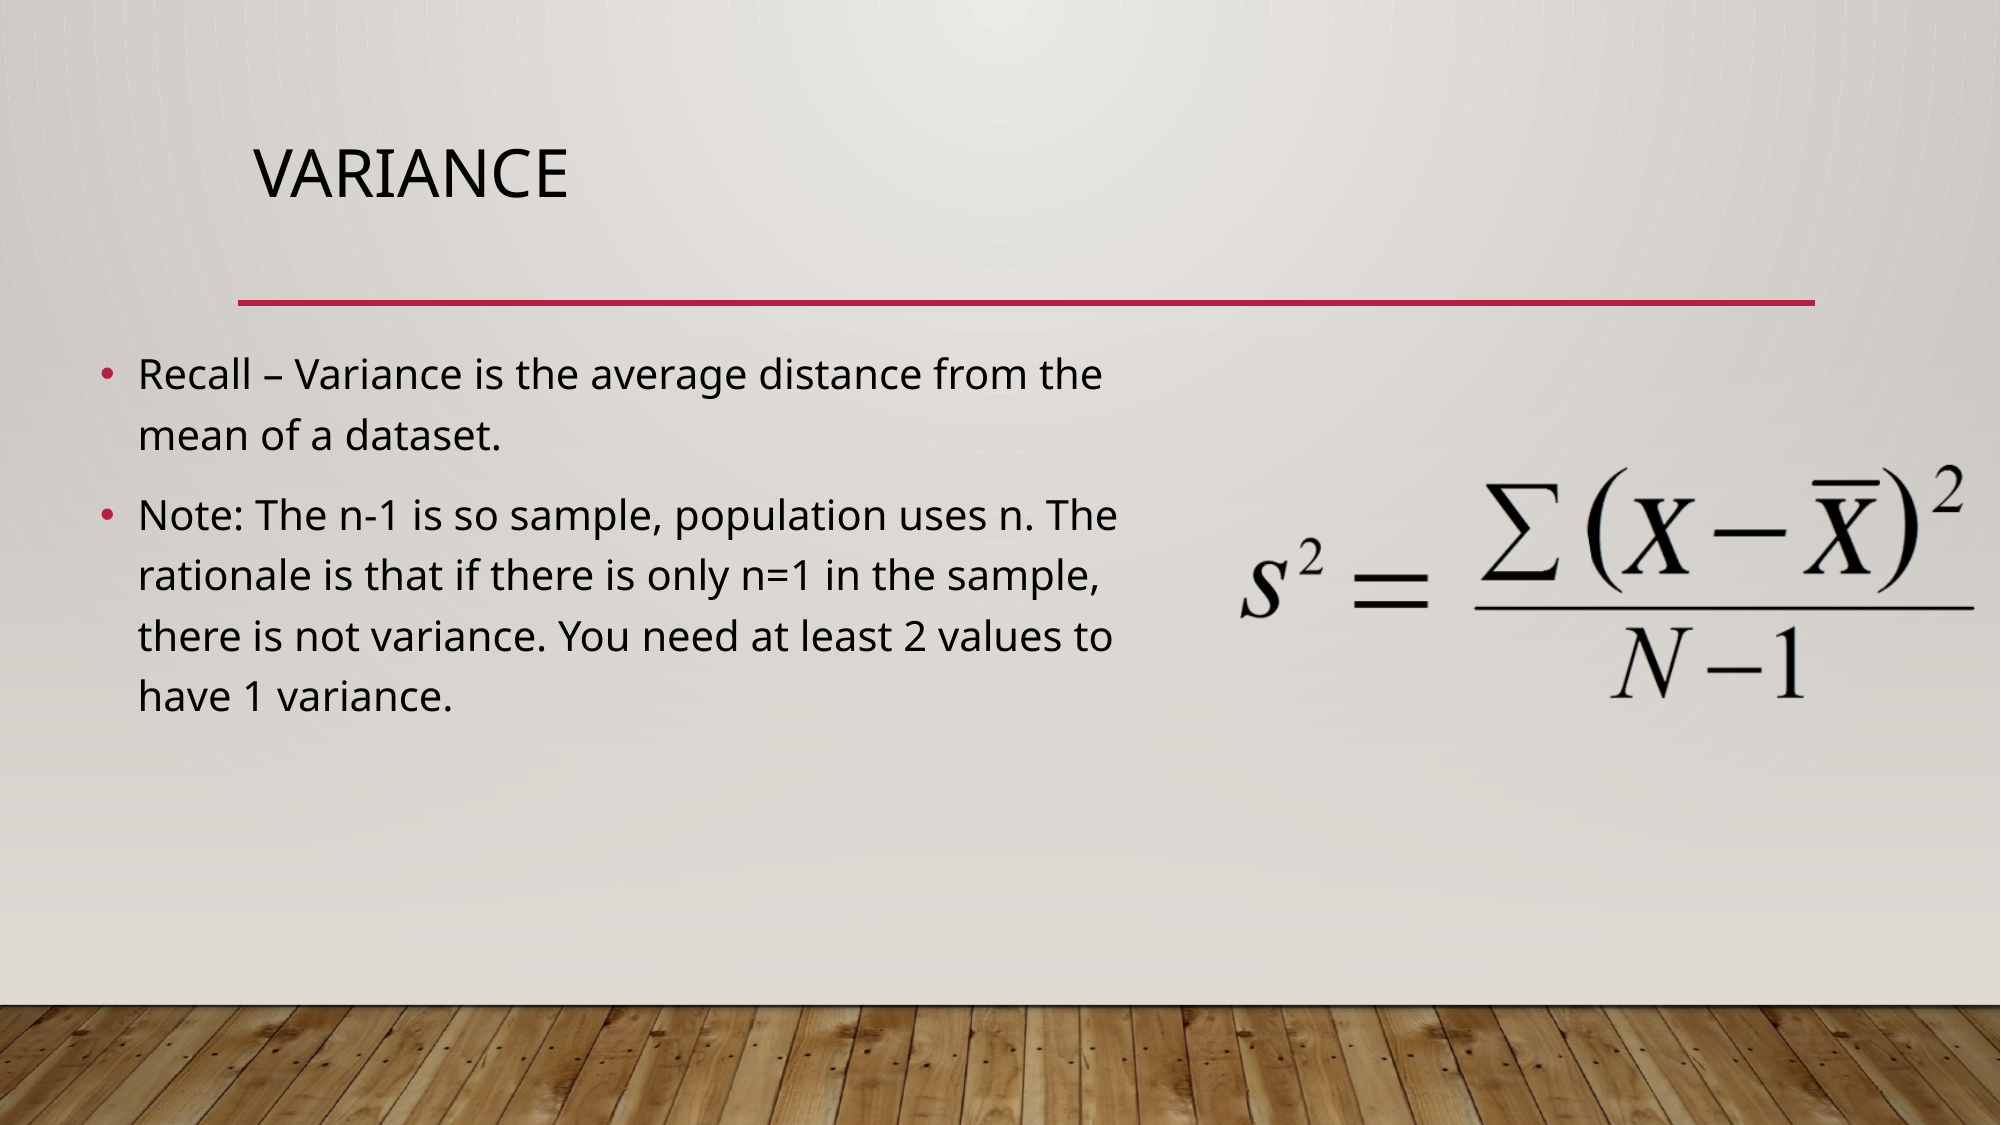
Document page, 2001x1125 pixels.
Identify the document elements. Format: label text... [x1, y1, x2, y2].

picture [1238, 457, 1985, 712]
list Recall – Variance is the average distance from the mean of a dataset. Note: The n-1 is so sample, population uses n. The rationale is that if there is only n=1 in the sample, there is not variance. You need at least 2 values to have 1 variance. [85, 330, 1161, 897]
picture [0, 1005, 2000, 1125]
title Variance [238, 131, 1814, 305]
